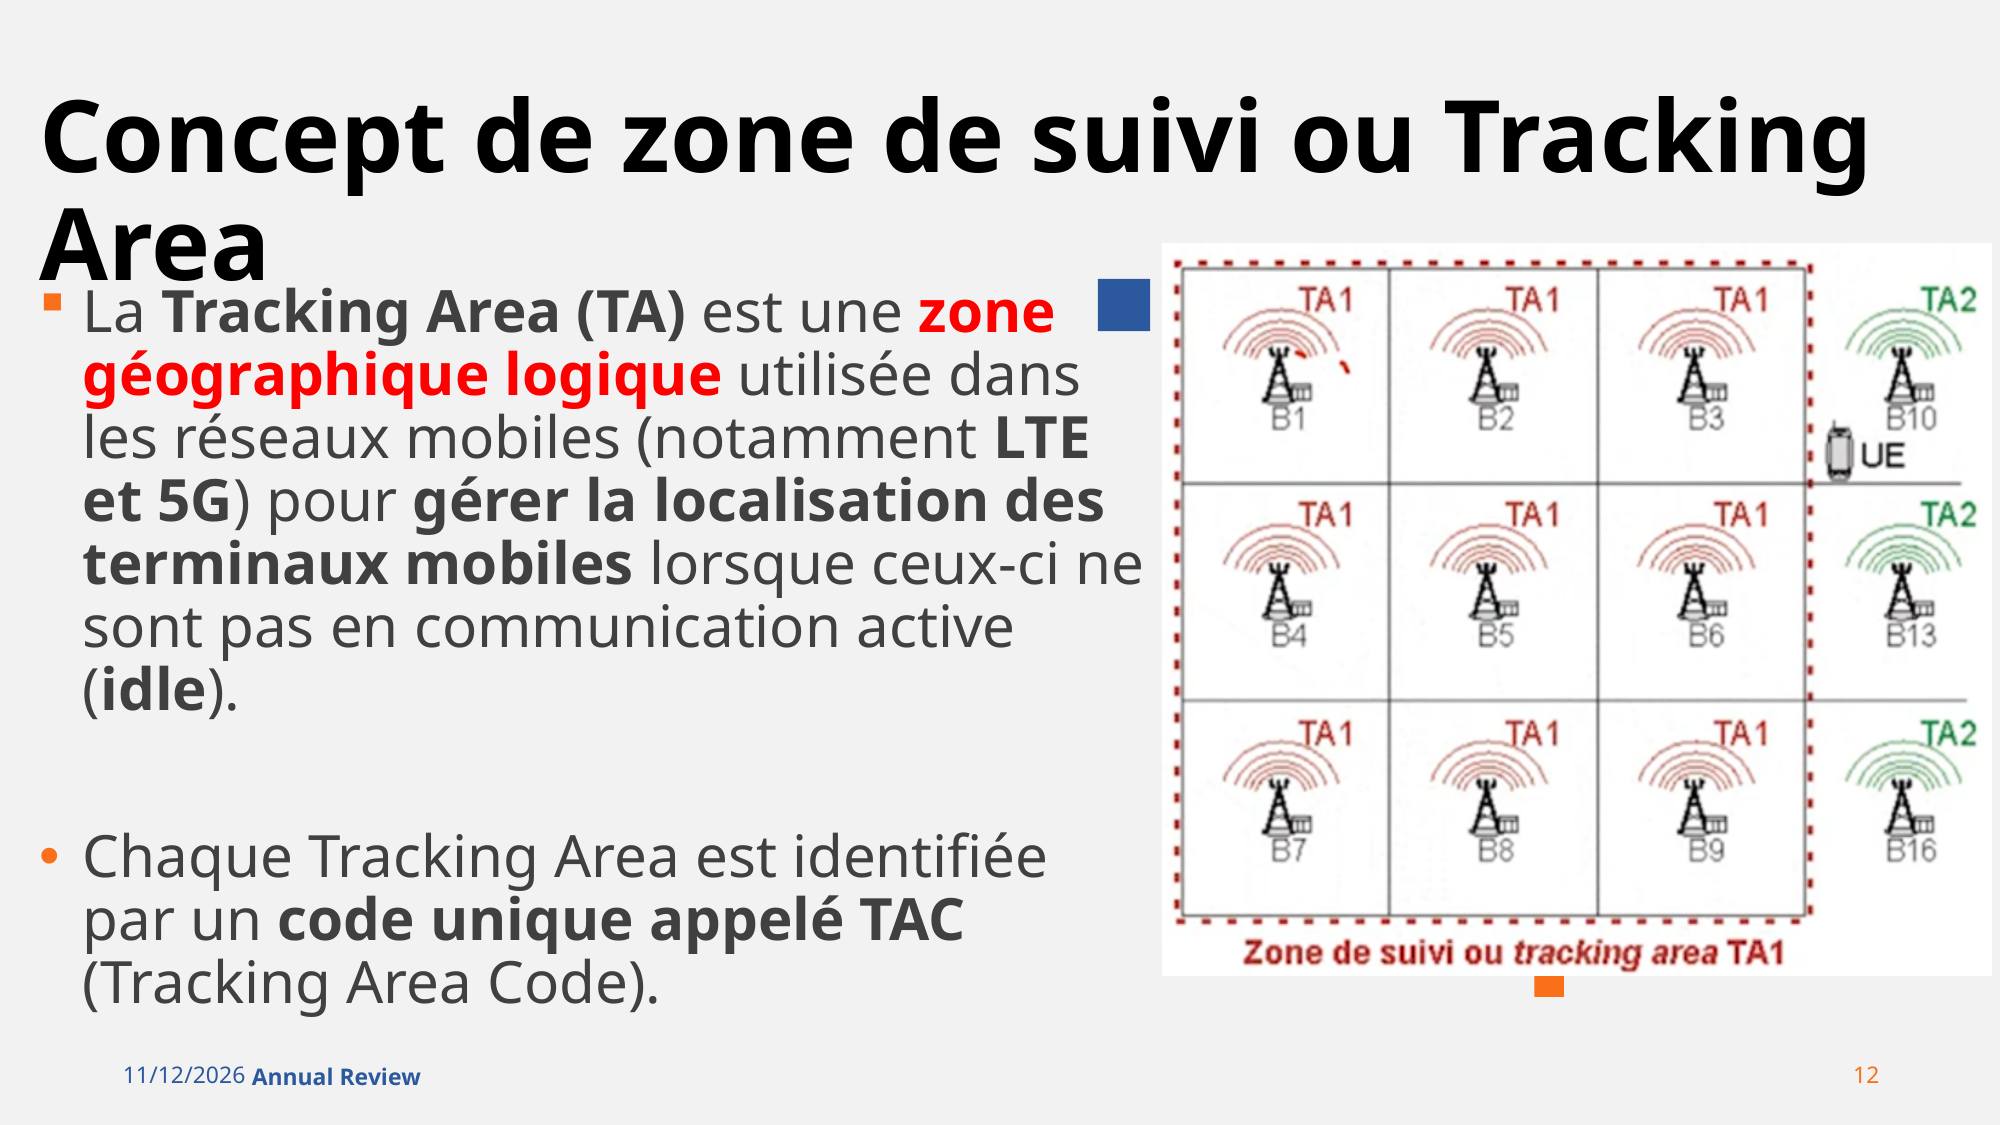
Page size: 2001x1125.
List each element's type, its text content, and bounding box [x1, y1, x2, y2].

title Concept de zone de suivi ou Tracking Area [24, 79, 1897, 216]
list La Tracking Area (TA) est une zone géographique logique utilisée dans les réseaux mobiles (notamment LTE et 5G) pour gérer la localisation des terminaux mobiles lorsque ceux-ci ne sont pas en communication active (idle). Chaque Tracking Area est identifiée par un code unique appelé TAC (Tracking Area Code). [24, 274, 1162, 945]
picture [1162, 243, 1992, 976]
